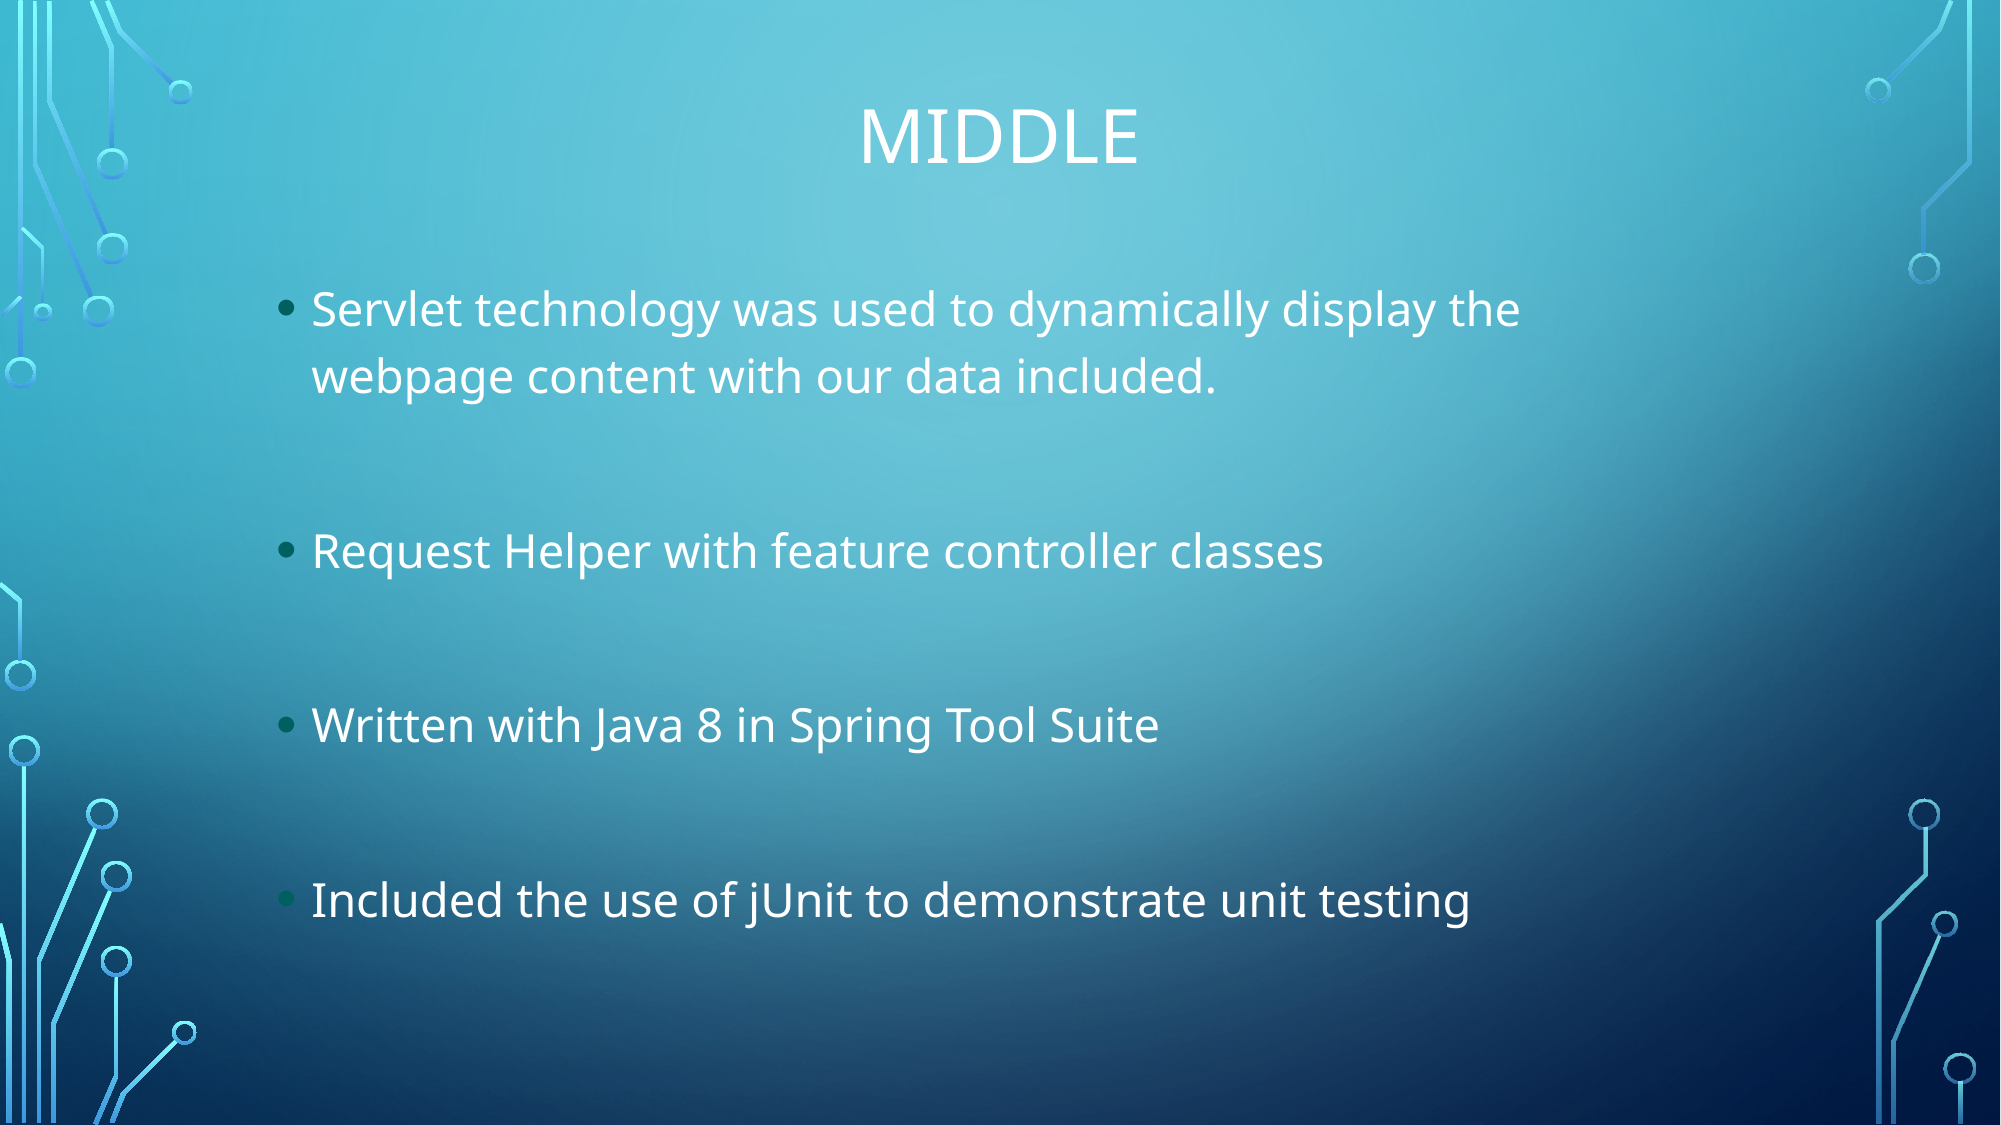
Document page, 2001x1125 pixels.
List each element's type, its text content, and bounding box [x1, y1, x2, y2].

title Middle [133, 45, 1867, 233]
list Servlet technology was used to dynamically display the webpage content with our data included. Request Helper with feature controller classes Written with Java 8 in Spring Tool Suite Included the use of jUnit to demonstrate unit testing [260, 260, 1739, 936]
